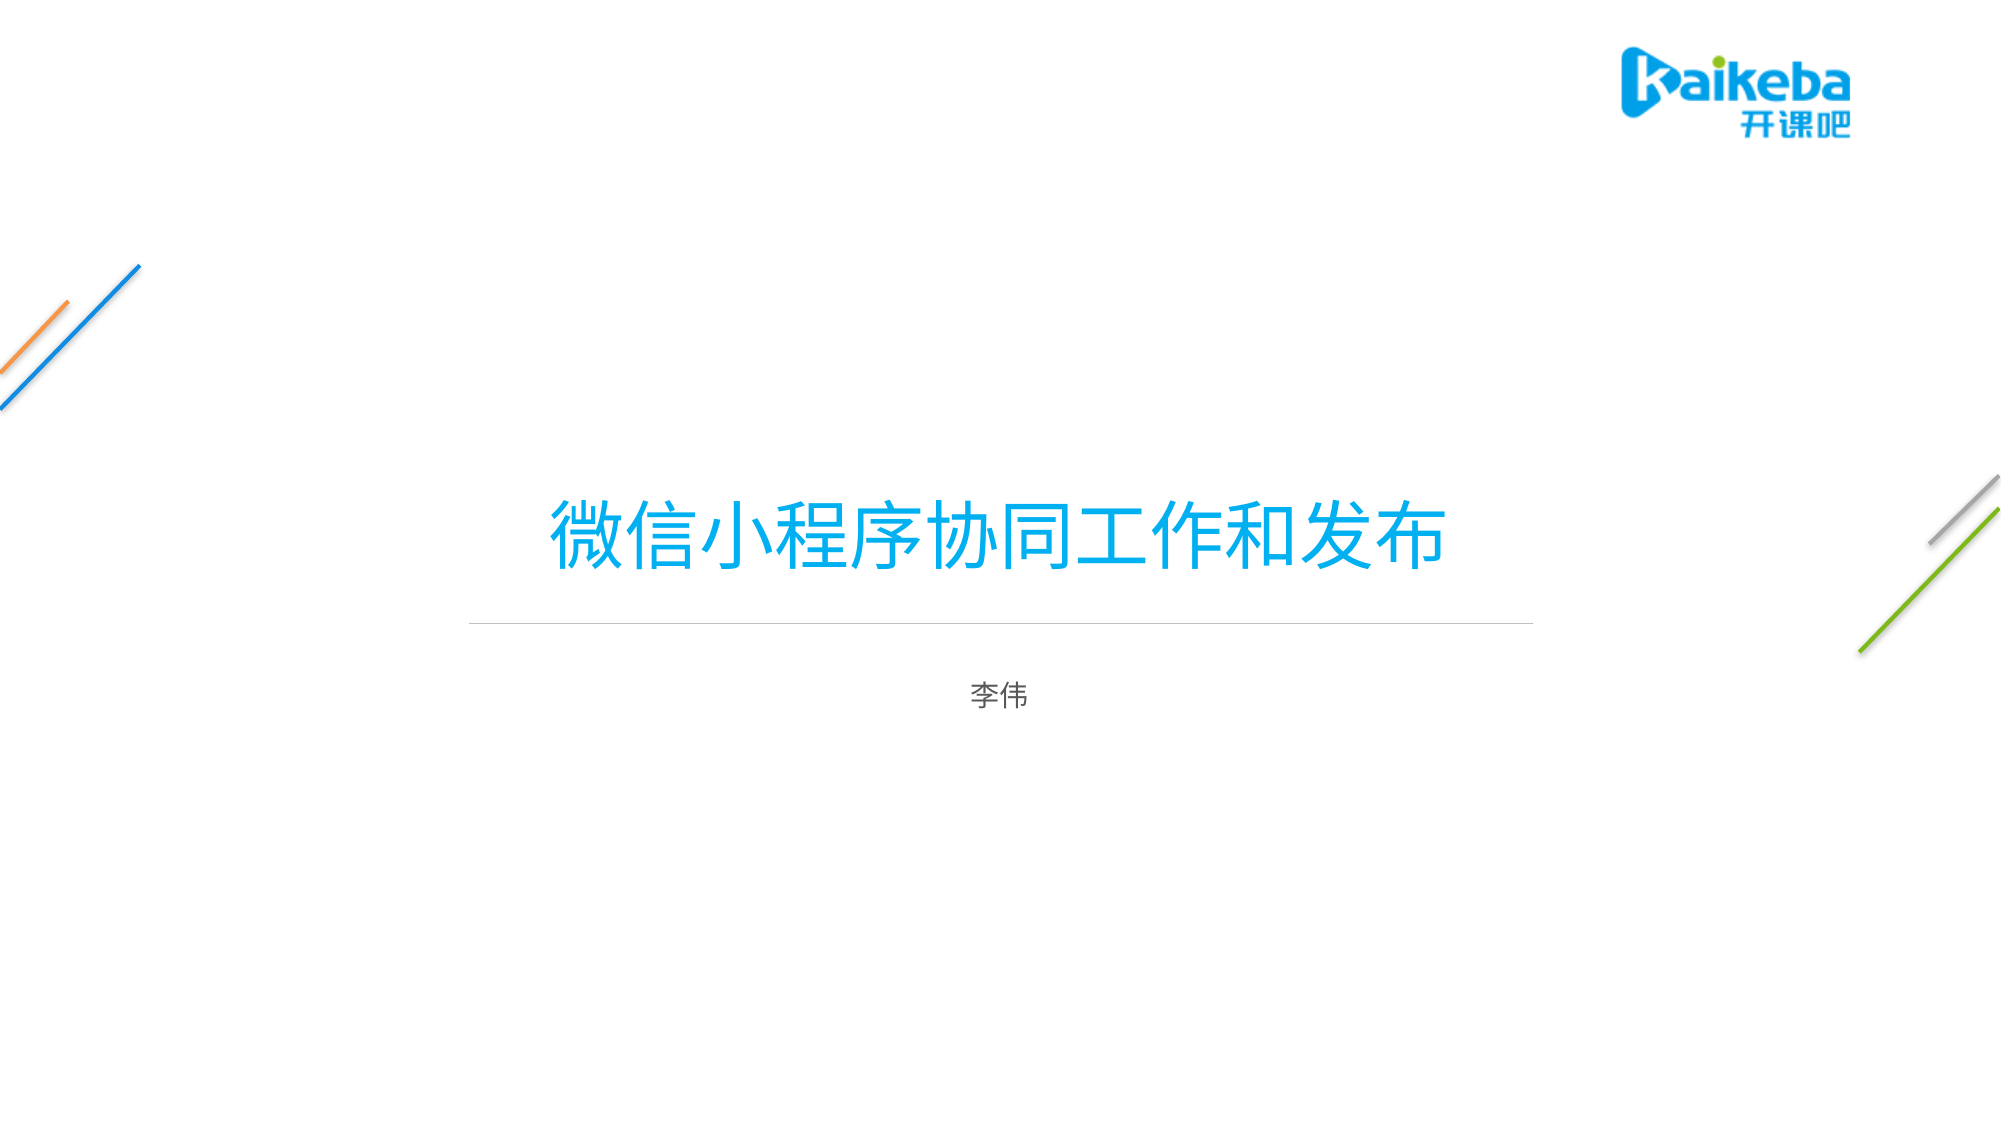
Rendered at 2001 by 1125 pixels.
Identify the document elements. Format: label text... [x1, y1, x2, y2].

title 微信小程序协同工作和发布 [249, 184, 1750, 588]
subtitle 李伟 [249, 652, 1750, 863]
picture [1609, 37, 1863, 148]
